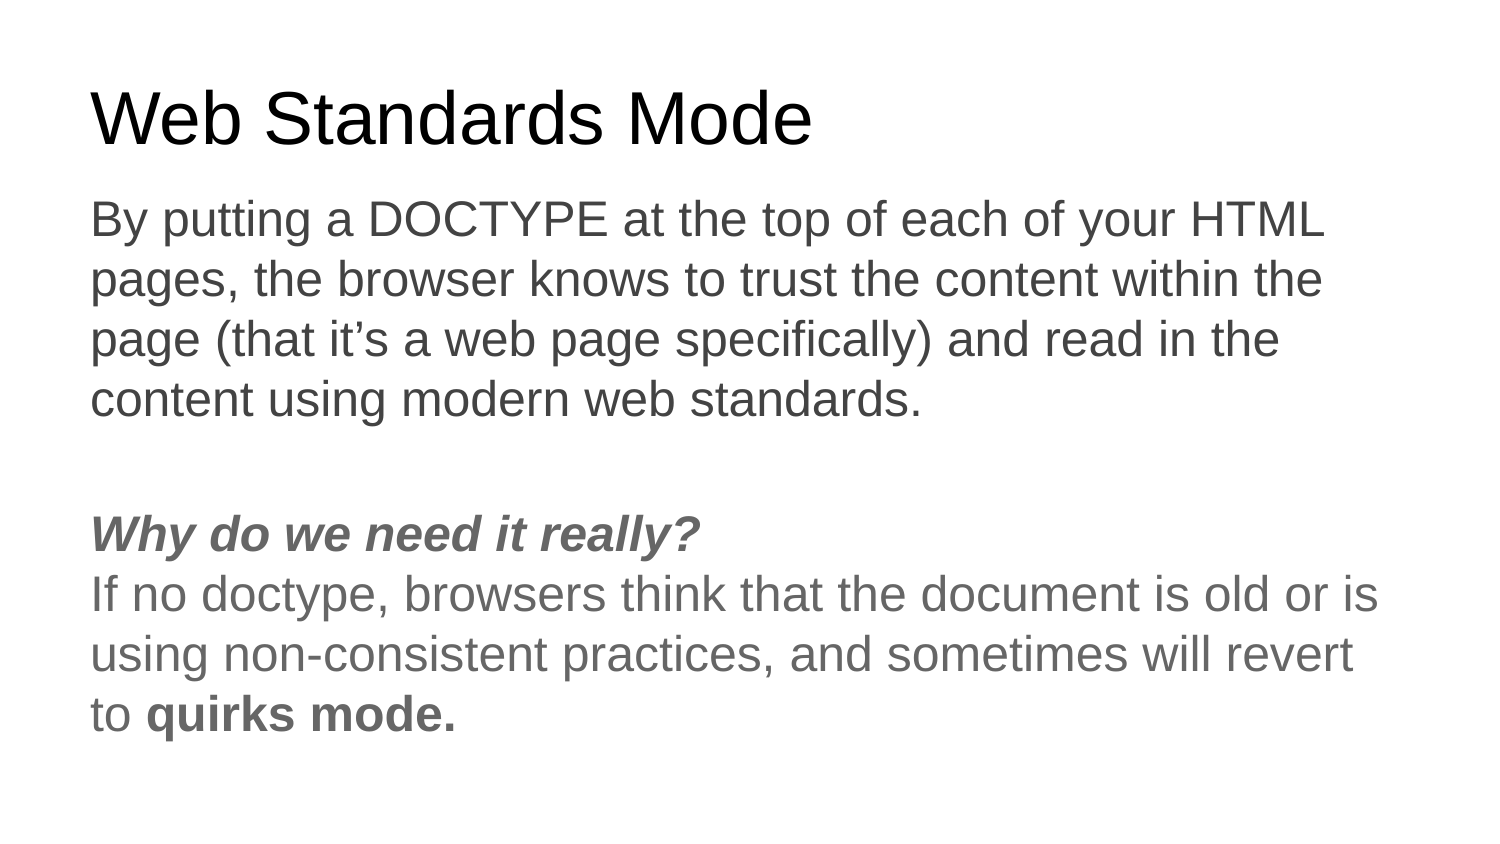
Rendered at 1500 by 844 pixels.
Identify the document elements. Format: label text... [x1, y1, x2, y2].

title Web Standards Mode [75, 33, 1425, 171]
list By putting a DOCTYPE at the top of each of your HTML pages, the browser knows to trust the content within the page (that it’s a web page specifically) and read in the content using modern web standards. Why do we need it really? If no doctype, browsers think that the document is old or is using non-consistent practices, and sometimes will revert to quirks mode. [75, 171, 1425, 783]
